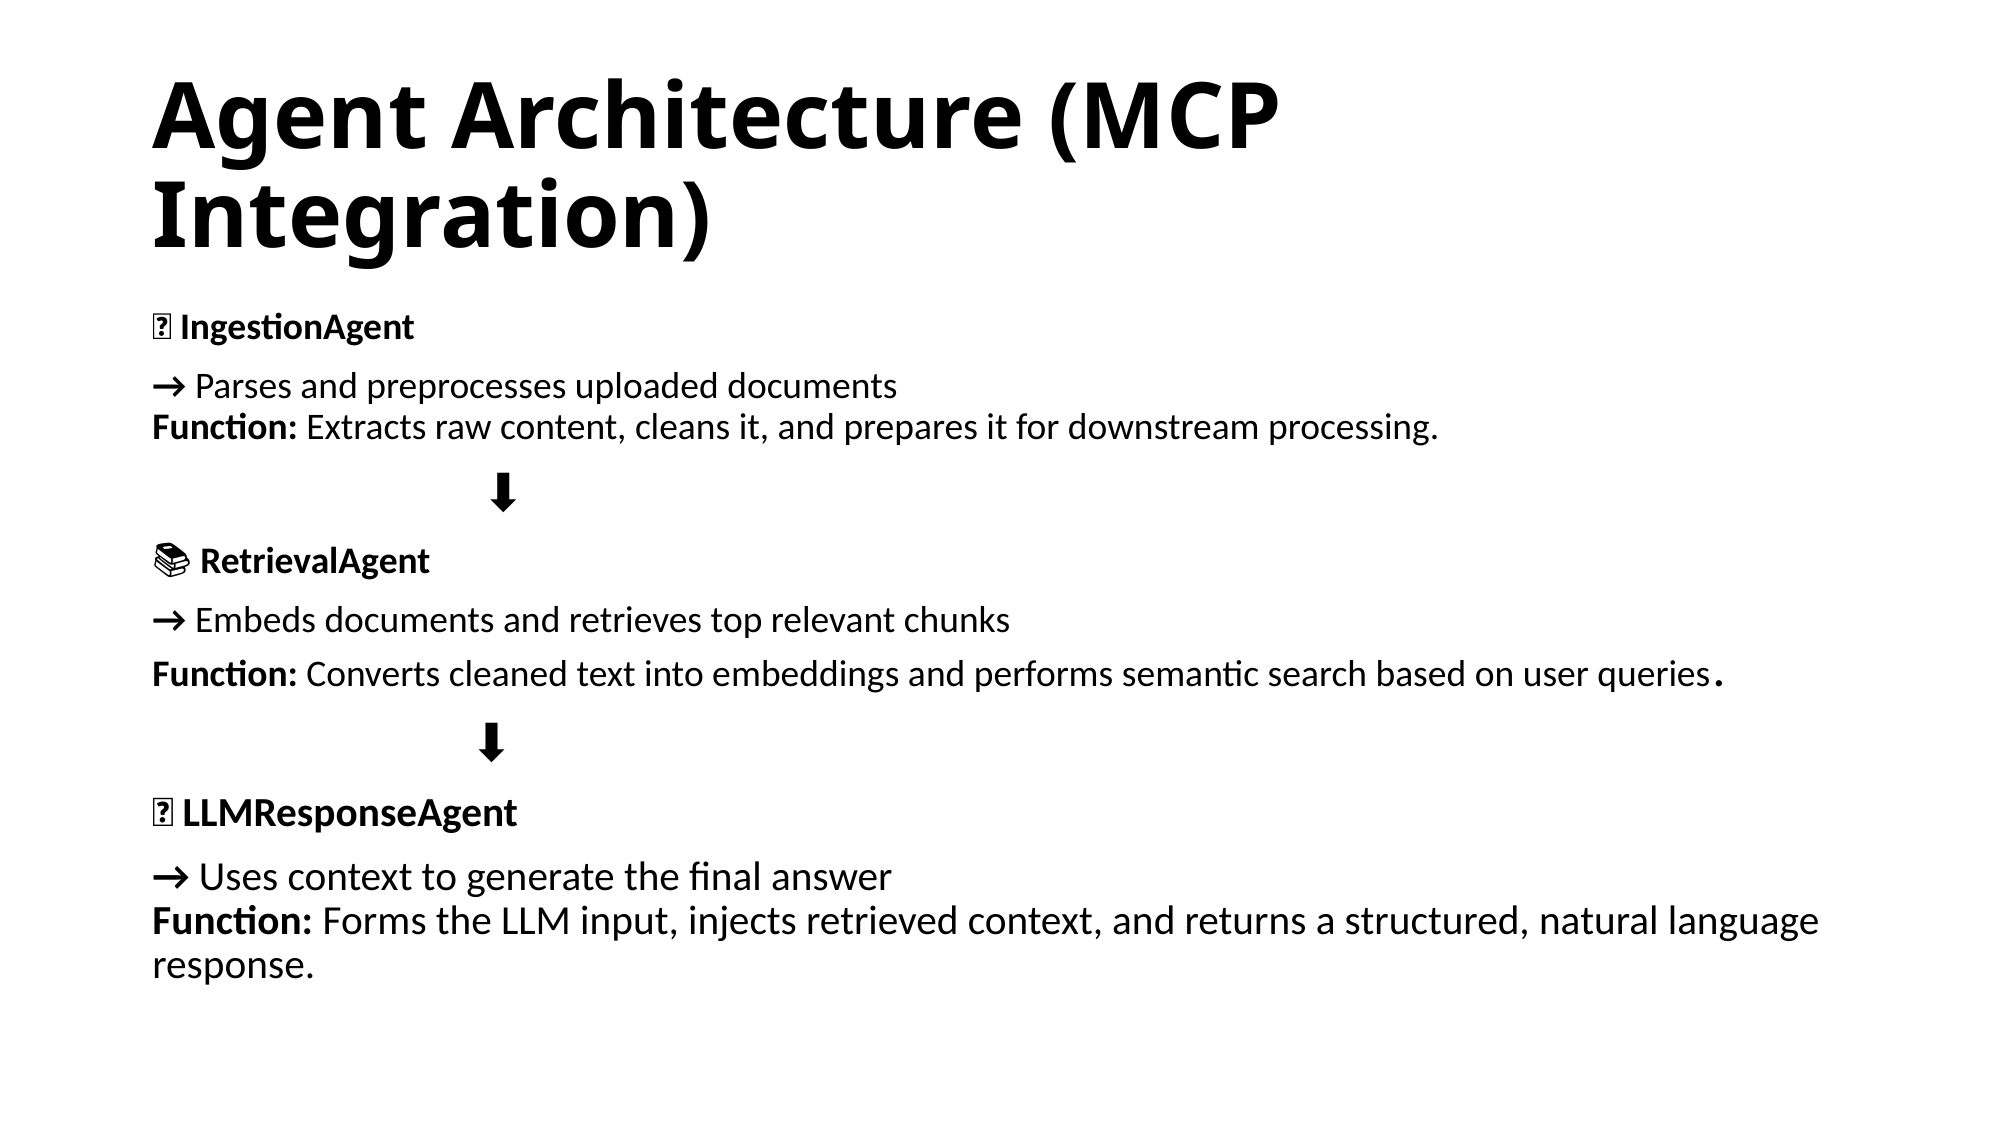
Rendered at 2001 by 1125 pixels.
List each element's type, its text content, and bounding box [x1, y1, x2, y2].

title Agent Architecture (MCP Integration) [137, 59, 1863, 278]
list 🧩 IngestionAgent → Parses and preprocesses uploaded documents Function: Extracts raw content, cleans it, and prepares it for downstream processing. ⬇️ 📚 RetrievalAgent → Embeds documents and retrieves top relevant chunks Function: Converts cleaned text into embeddings and performs semantic search based on user queries. ⬇️ 🤖 LLMResponseAgent → Uses context to generate the final answer Function: Forms the LLM input, injects retrieved context, and returns a structured, natural language response. [137, 299, 1897, 1039]
